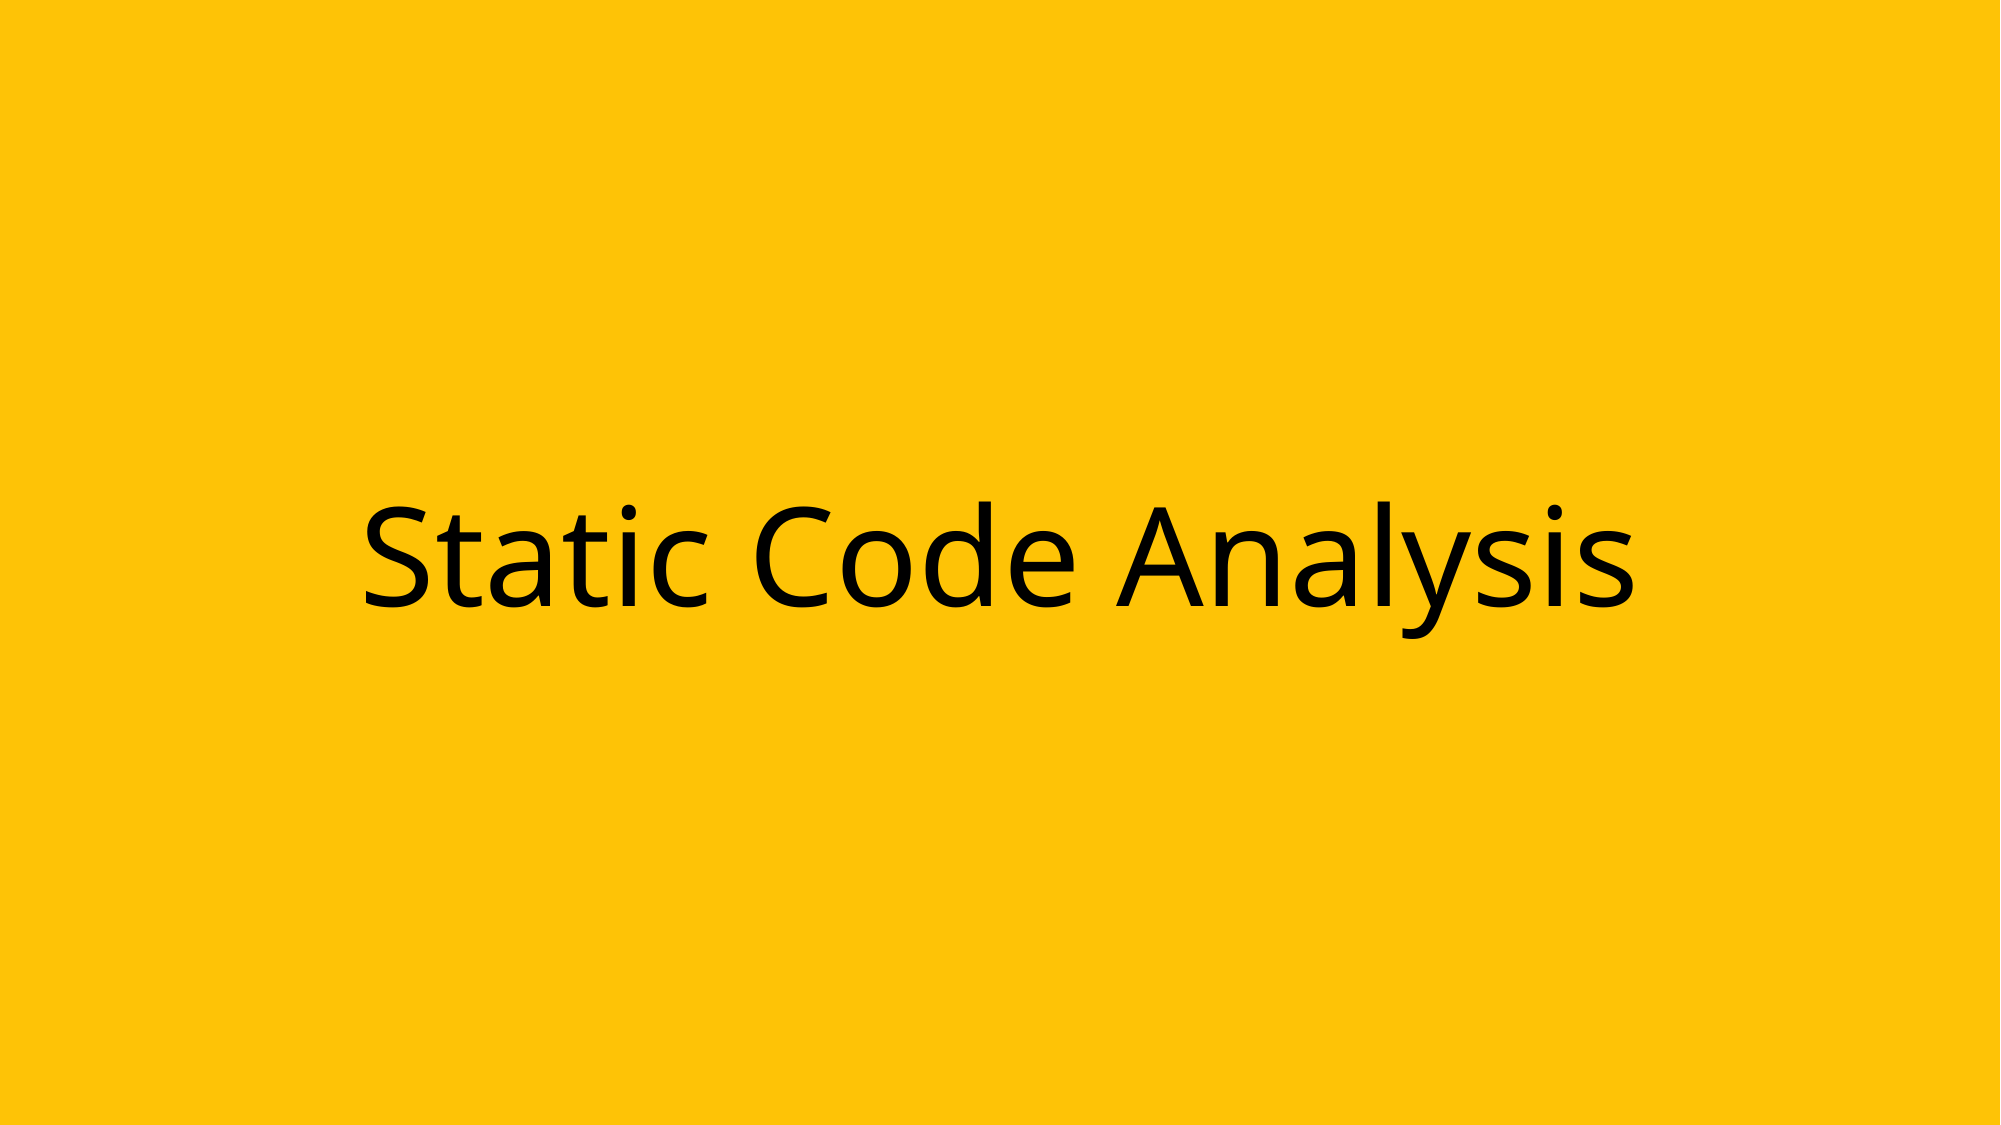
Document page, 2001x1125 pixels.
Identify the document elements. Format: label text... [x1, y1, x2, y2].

title Static Code Analysis [137, 387, 1863, 737]
